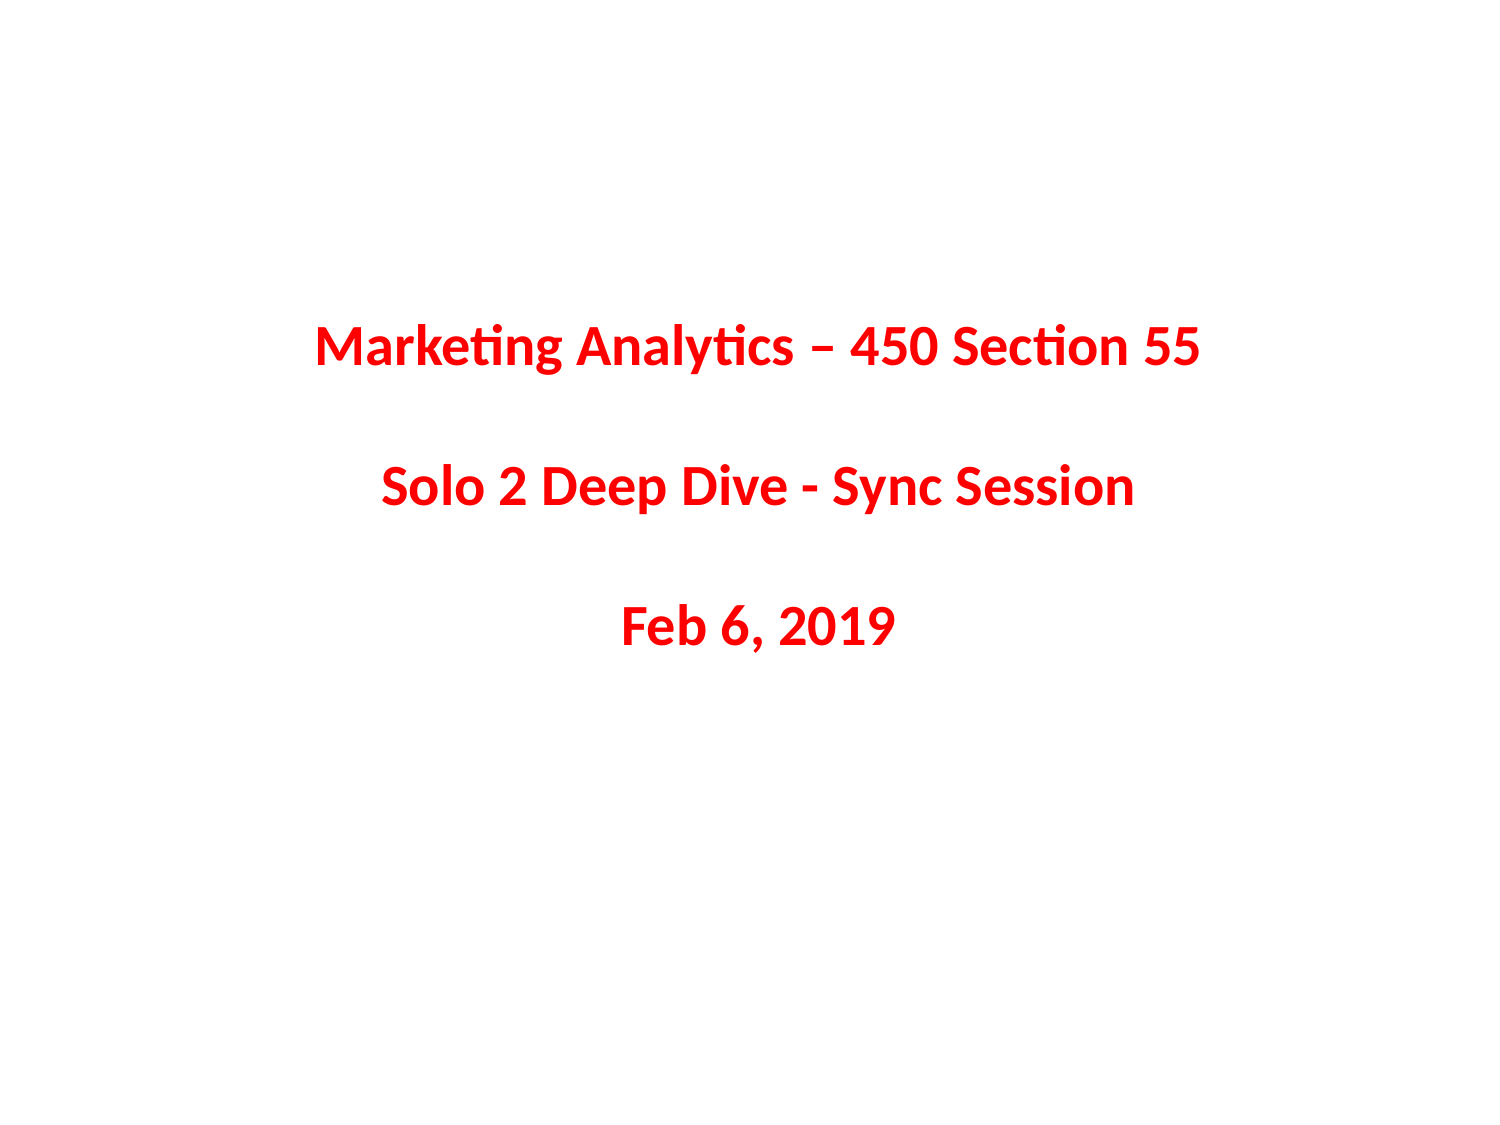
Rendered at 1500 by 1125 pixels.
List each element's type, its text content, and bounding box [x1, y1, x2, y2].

text_box Marketing Analytics – 450 Section 55 Solo 2 Deep Dive - Sync Session Feb 6, 2019 [262, 299, 1256, 665]
